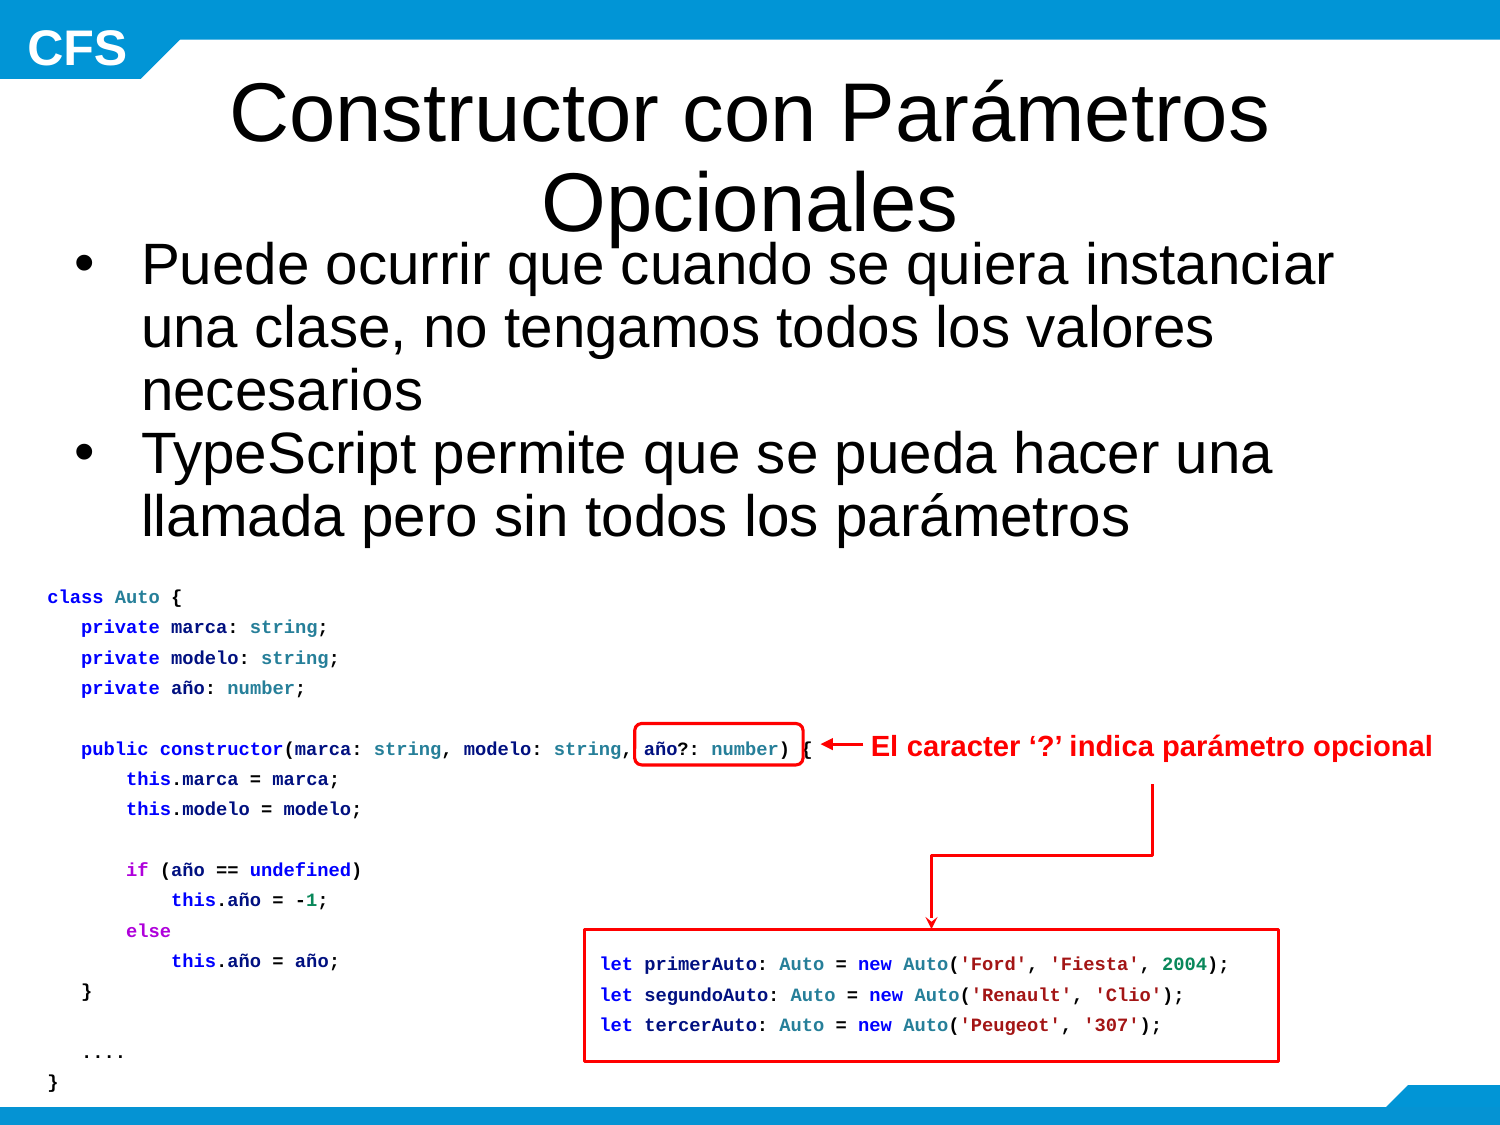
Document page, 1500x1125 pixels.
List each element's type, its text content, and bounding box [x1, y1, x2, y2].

text_box class Auto { private marca: string; private modelo: string; private año: number; public constructor(marca: string, modelo: string, año?: number) { this.marca = marca; this.modelo = modelo; if (año == undefined) this.año = -1; else this.año = año; } .... } [32, 561, 864, 1107]
text_box El caracter ‘?’ indica parámetro opcional [839, 704, 1465, 785]
list Puede ocurrir que cuando se quiera instanciar una clase, no tengamos todos los valores necesarios TypeScript permite que se pueda hacer una llamada pero sin todos los parámetros [51, 227, 1449, 582]
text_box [969, 745, 1115, 968]
text_box let primerAuto: Auto = new Auto('Ford', 'Fiesta', 2004); let segundoAuto: Auto = new Auto('Renault', 'Clio'); let tercerAuto: Auto = new Auto('Peugeot', '307'); [584, 929, 1279, 1062]
title Constructor con Parámetros Opcionales [51, 97, 1449, 223]
text_box [634, 723, 804, 765]
